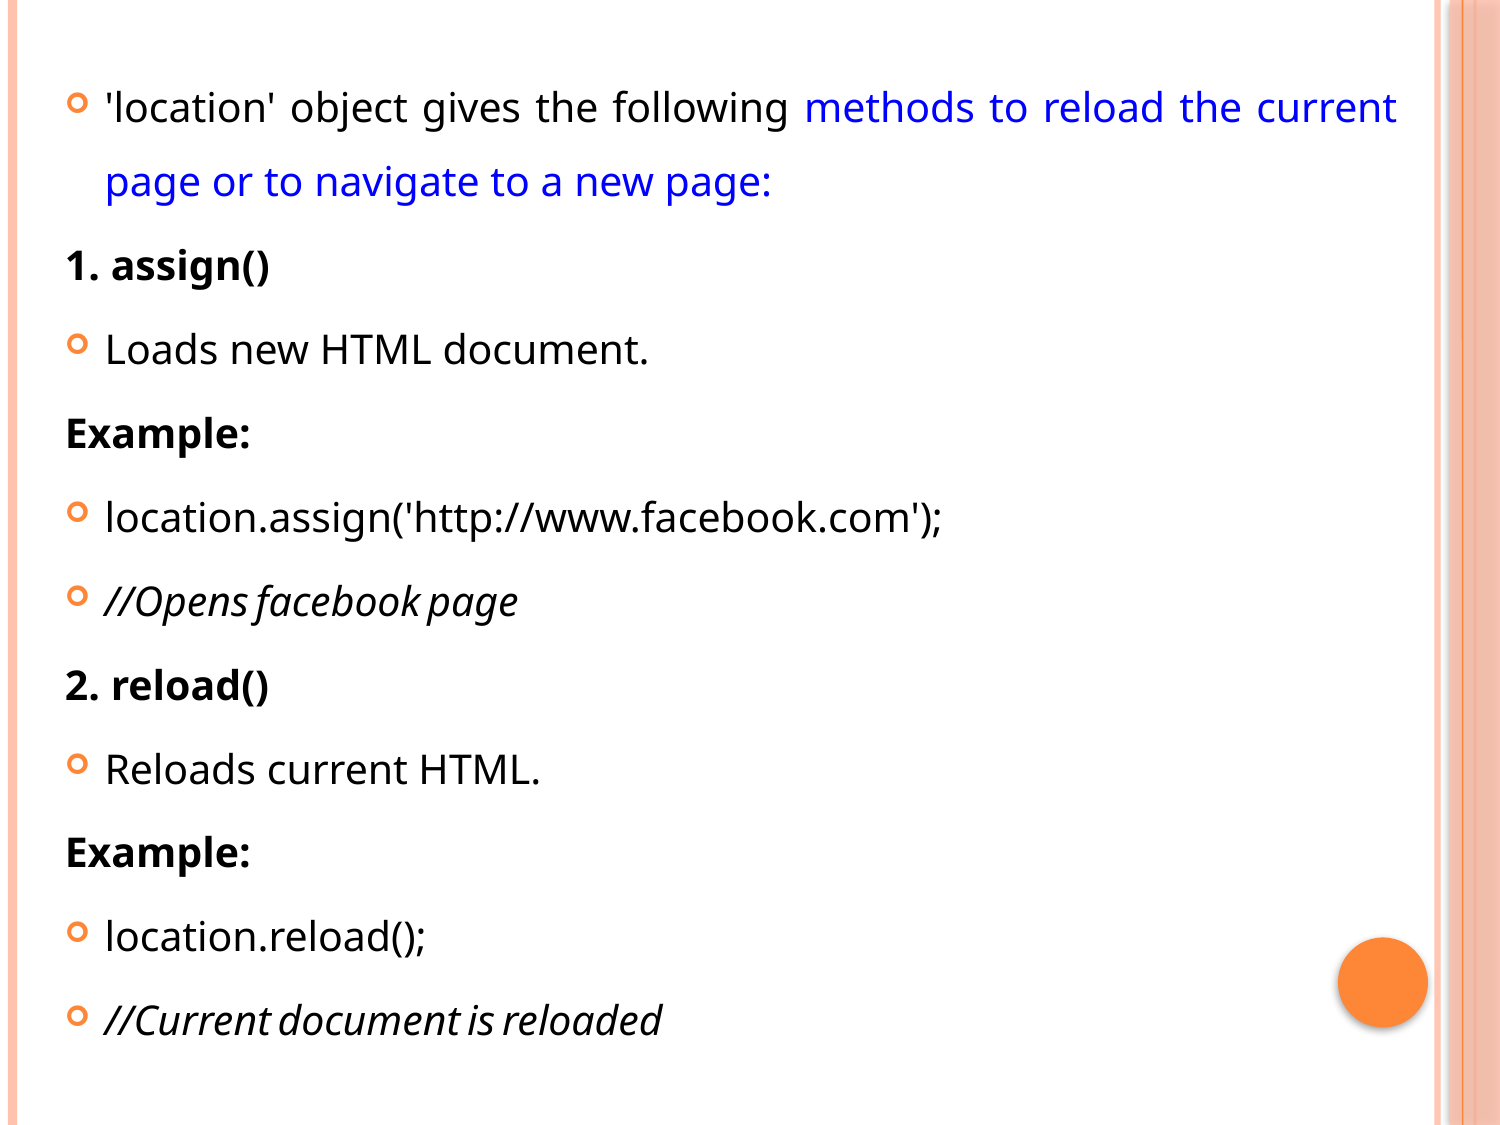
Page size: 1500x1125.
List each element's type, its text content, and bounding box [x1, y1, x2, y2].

list 'location' object gives the following methods to reload the current page or to navigate to a new page: 1. assign() Loads new HTML document. Example: location.assign('http://www.facebook.com'); //Opens facebook page 2. reload() Reloads current HTML. Example: location.reload(); //Current document is reloaded [50, 50, 1413, 1062]
